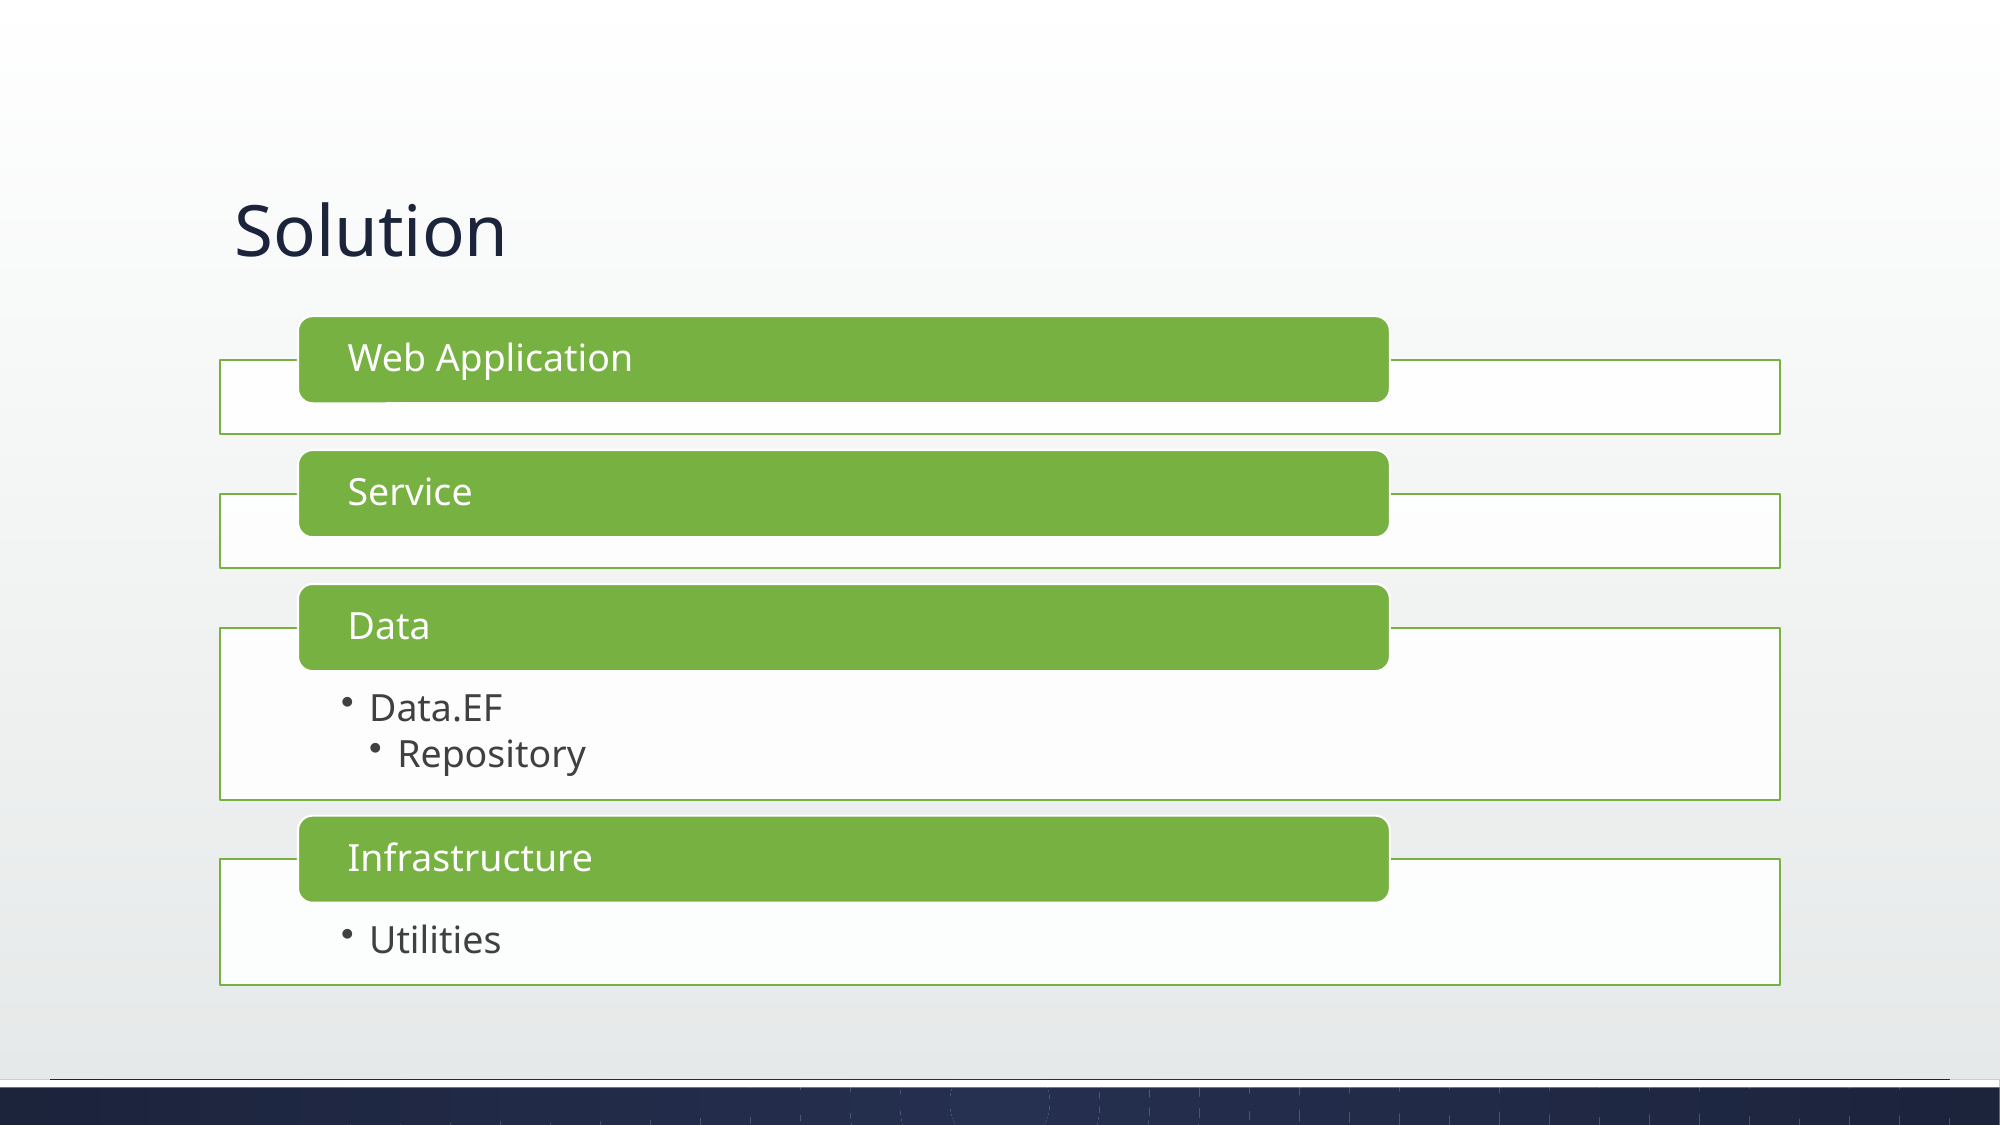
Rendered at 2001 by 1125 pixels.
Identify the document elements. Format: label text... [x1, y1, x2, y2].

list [219, 311, 1780, 990]
title Solution [219, 76, 1780, 279]
